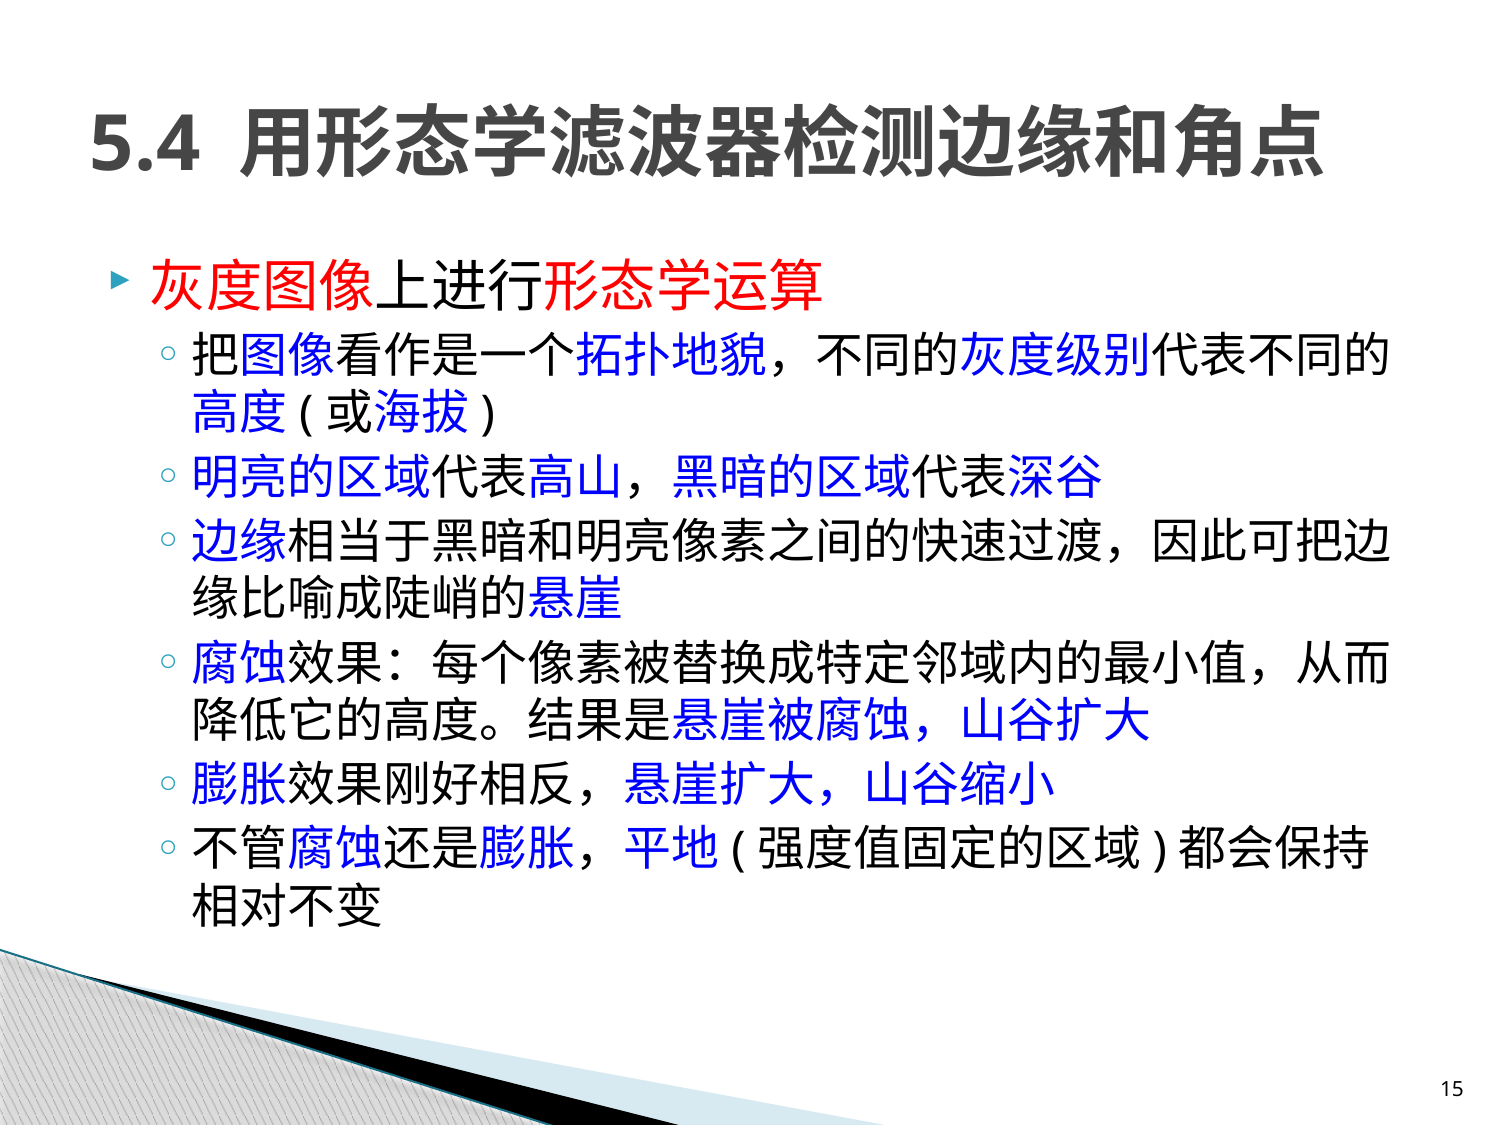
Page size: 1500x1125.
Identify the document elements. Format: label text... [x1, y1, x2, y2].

list 灰度图像上进行形态学运算 把图像看作是一个拓扑地貌，不同的灰度级别代表不同的高度(或海拔) 明亮的区域代表高山，黑暗的区域代表深谷 边缘相当于黑暗和明亮像素之间的快速过渡，因此可把边缘比喻成陡峭的悬崖 腐蚀效果：每个像素被替换成特定邻域内的最小值，从而降低它的高度。结果是悬崖被腐蚀，山谷扩大 膨胀效果刚好相反，悬崖扩大，山谷缩小 不管腐蚀还是膨胀，平地(强度值固定的区域)都会保持相对不变 [75, 243, 1425, 986]
slide_number 15 [1418, 1051, 1479, 1112]
title 5.4 用形态学滤波器检测边缘和角点 [75, 45, 1425, 233]
